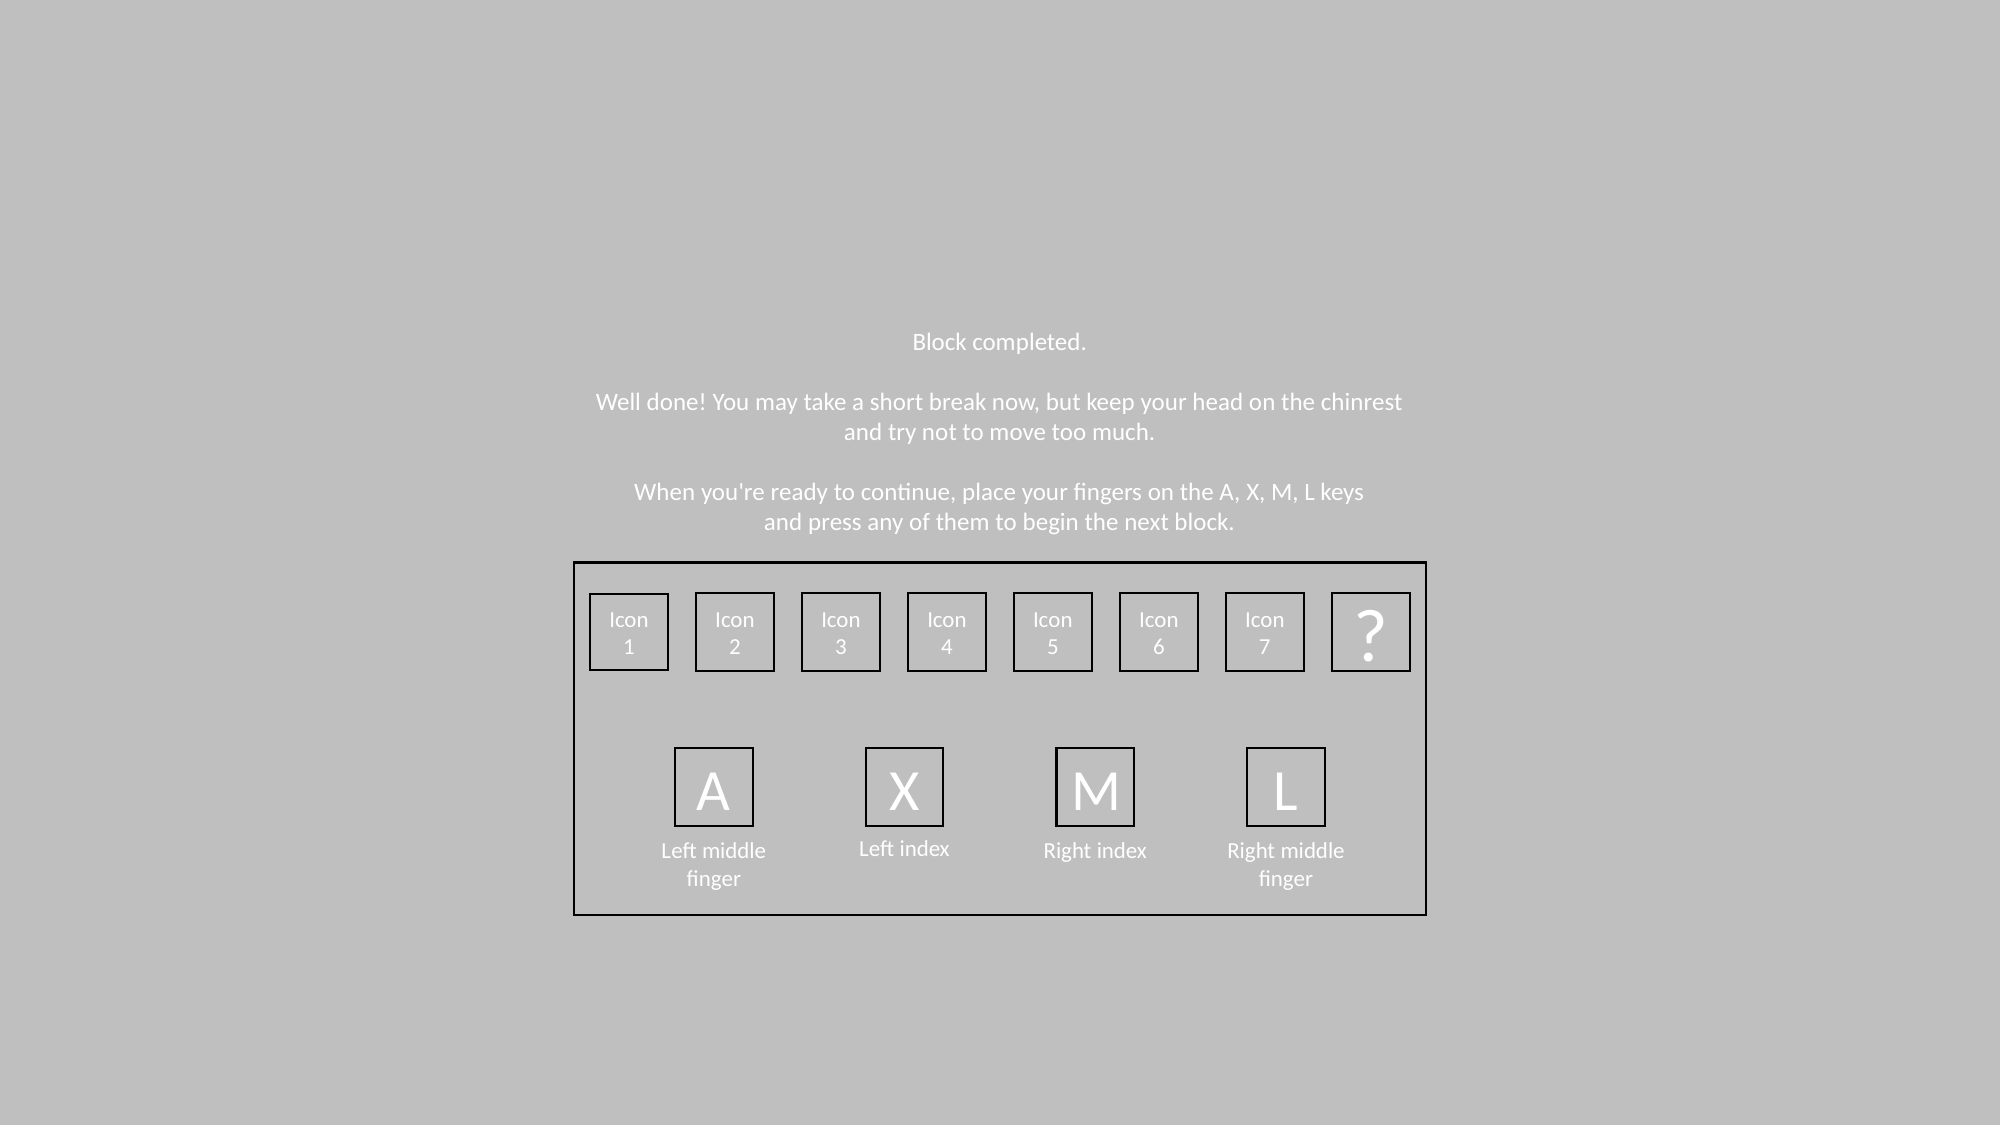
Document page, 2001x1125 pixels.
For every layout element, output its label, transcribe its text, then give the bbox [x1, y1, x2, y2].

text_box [573, 562, 1426, 927]
text_box Block completed. Well done! You may take a short break now, but keep your head on the chinrest and try not to move too much. When you're ready to continue, place your fingers on the A, X, M, L keys and press any of them to begin the next block. [216, 318, 1784, 543]
